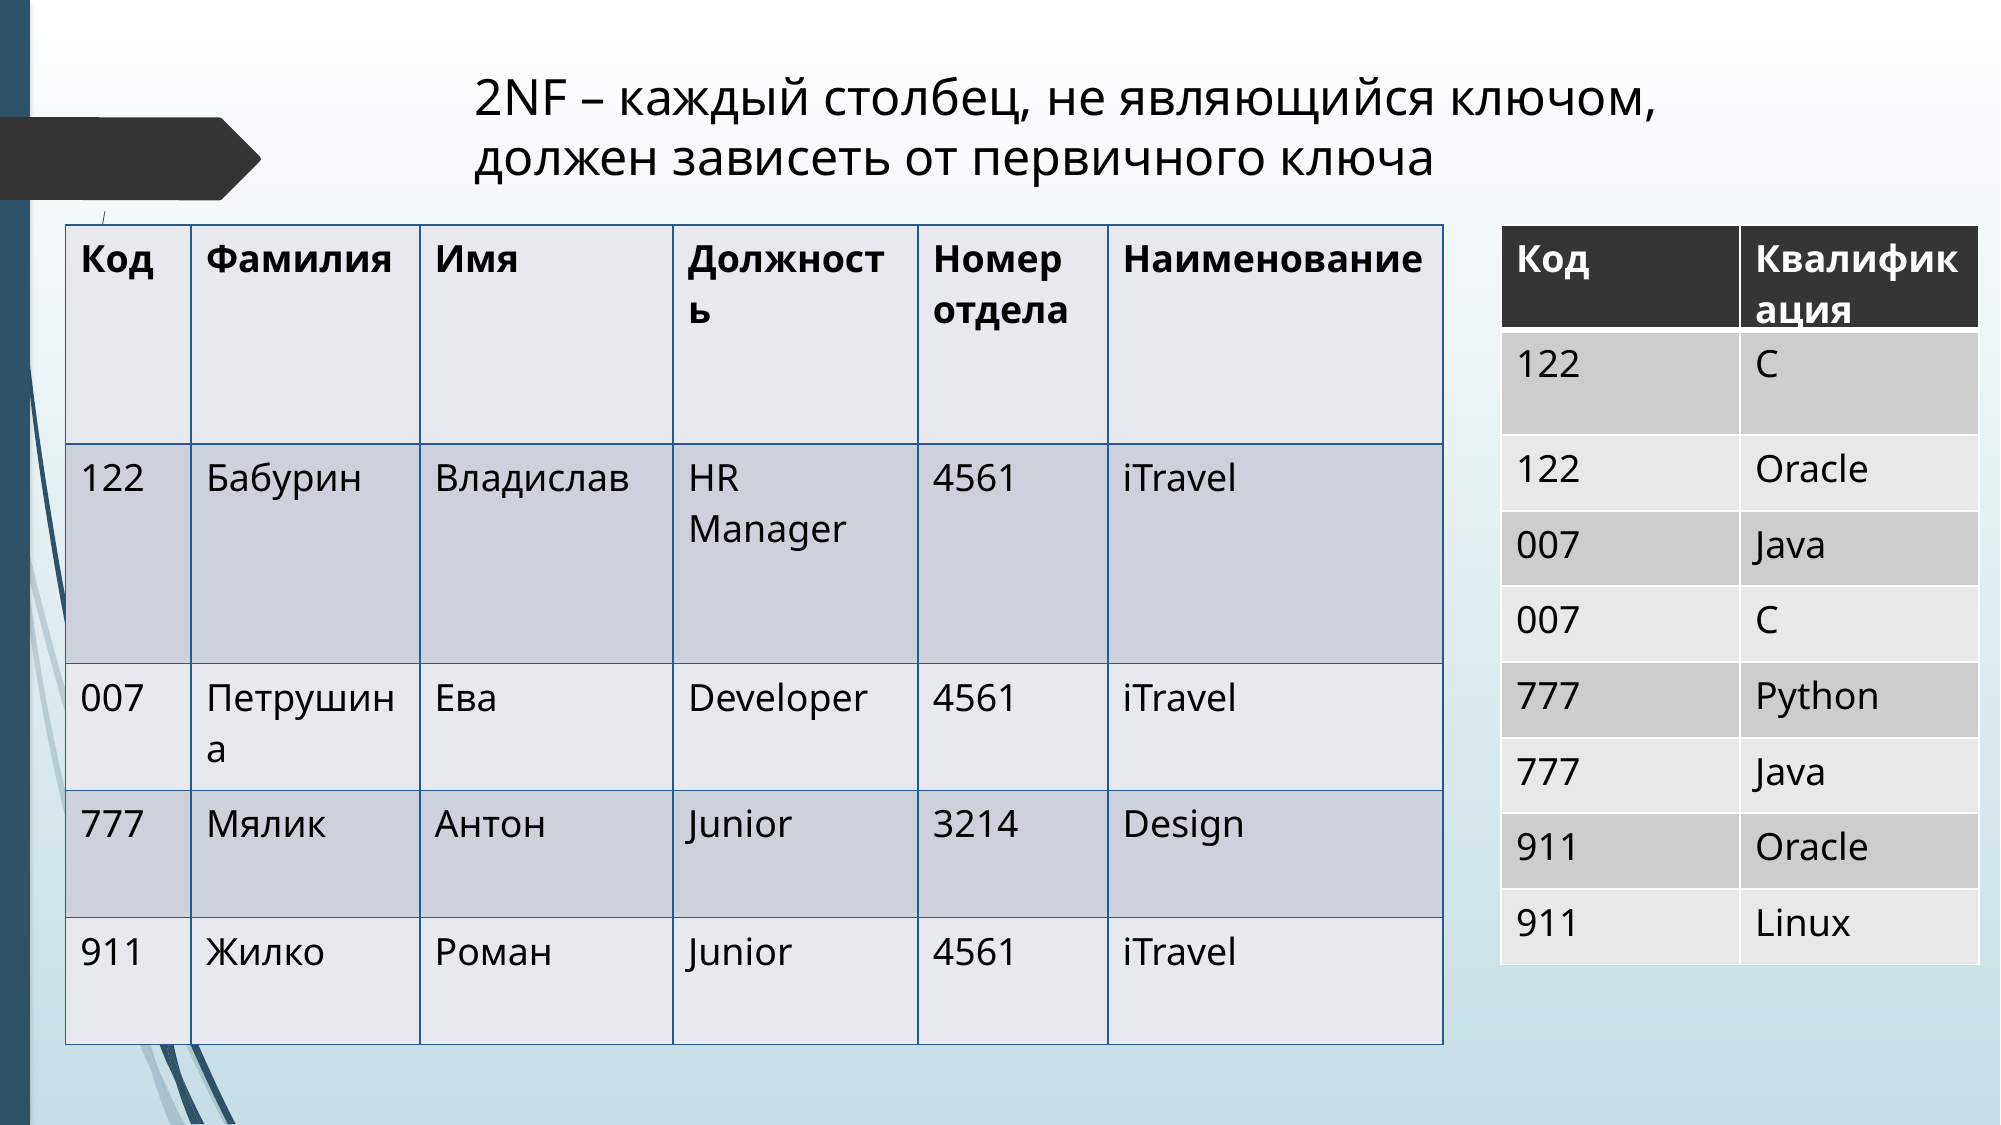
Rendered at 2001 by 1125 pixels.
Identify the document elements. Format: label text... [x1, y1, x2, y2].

table_cell 911 [66, 918, 190, 1044]
table_cell Бабурин [192, 445, 419, 663]
text_box 2NF – каждый столбец, не являющийся ключом, должен зависеть от первичного ключа [460, 58, 1851, 194]
table_cell Петрушина [192, 664, 419, 790]
table_header Код [66, 226, 190, 443]
table_header Фамилия [192, 226, 419, 443]
table_cell Oracle [1741, 814, 1978, 888]
table_cell 007 [1502, 512, 1739, 585]
table_header Имя [421, 226, 672, 443]
table_cell 4561 [919, 445, 1107, 663]
table_cell Java [1741, 739, 1978, 812]
table_cell 777 [1502, 663, 1739, 737]
table_cell 777 [1502, 739, 1739, 812]
table_cell 777 [66, 791, 190, 917]
table_cell 122 [66, 445, 190, 663]
table_cell Oracle [1741, 436, 1978, 510]
table_cell Python [1741, 663, 1978, 737]
table_header Номер отдела [919, 226, 1107, 443]
table_cell 4561 [919, 664, 1107, 790]
table_cell iTravel [1109, 445, 1442, 663]
table_cell C [1741, 587, 1978, 661]
table_cell Linux [1741, 890, 1978, 964]
table_cell 4561 [919, 918, 1107, 1044]
table_cell 3214 [919, 791, 1107, 917]
table_cell Design [1109, 791, 1442, 917]
table_cell Роман [421, 918, 672, 1044]
table_cell 007 [66, 664, 190, 790]
table_cell C [1741, 333, 1978, 434]
table_header Код [1502, 226, 1739, 327]
table_header Квалификация [1741, 226, 1978, 327]
table_cell HR Manager [674, 445, 917, 663]
table_cell Ева [421, 664, 672, 790]
table_cell Developer [674, 664, 917, 790]
table_cell 122 [1502, 436, 1739, 510]
table_cell iTravel [1109, 664, 1442, 790]
table_cell Junior [674, 791, 917, 917]
table_cell 007 [1502, 587, 1739, 661]
table_cell Антон [421, 791, 672, 917]
table_cell Java [1741, 512, 1978, 585]
table_cell Жилко [192, 918, 419, 1044]
table_cell Мялик [192, 791, 419, 917]
table_cell Владислав [421, 445, 672, 663]
table_header Должность [674, 226, 917, 443]
table_cell 911 [1502, 814, 1739, 888]
table_header Наименование [1109, 226, 1442, 443]
table_cell 122 [1502, 333, 1739, 434]
table_cell Junior [674, 918, 917, 1044]
table_cell iTravel [1109, 918, 1442, 1044]
table_cell 911 [1502, 890, 1739, 964]
